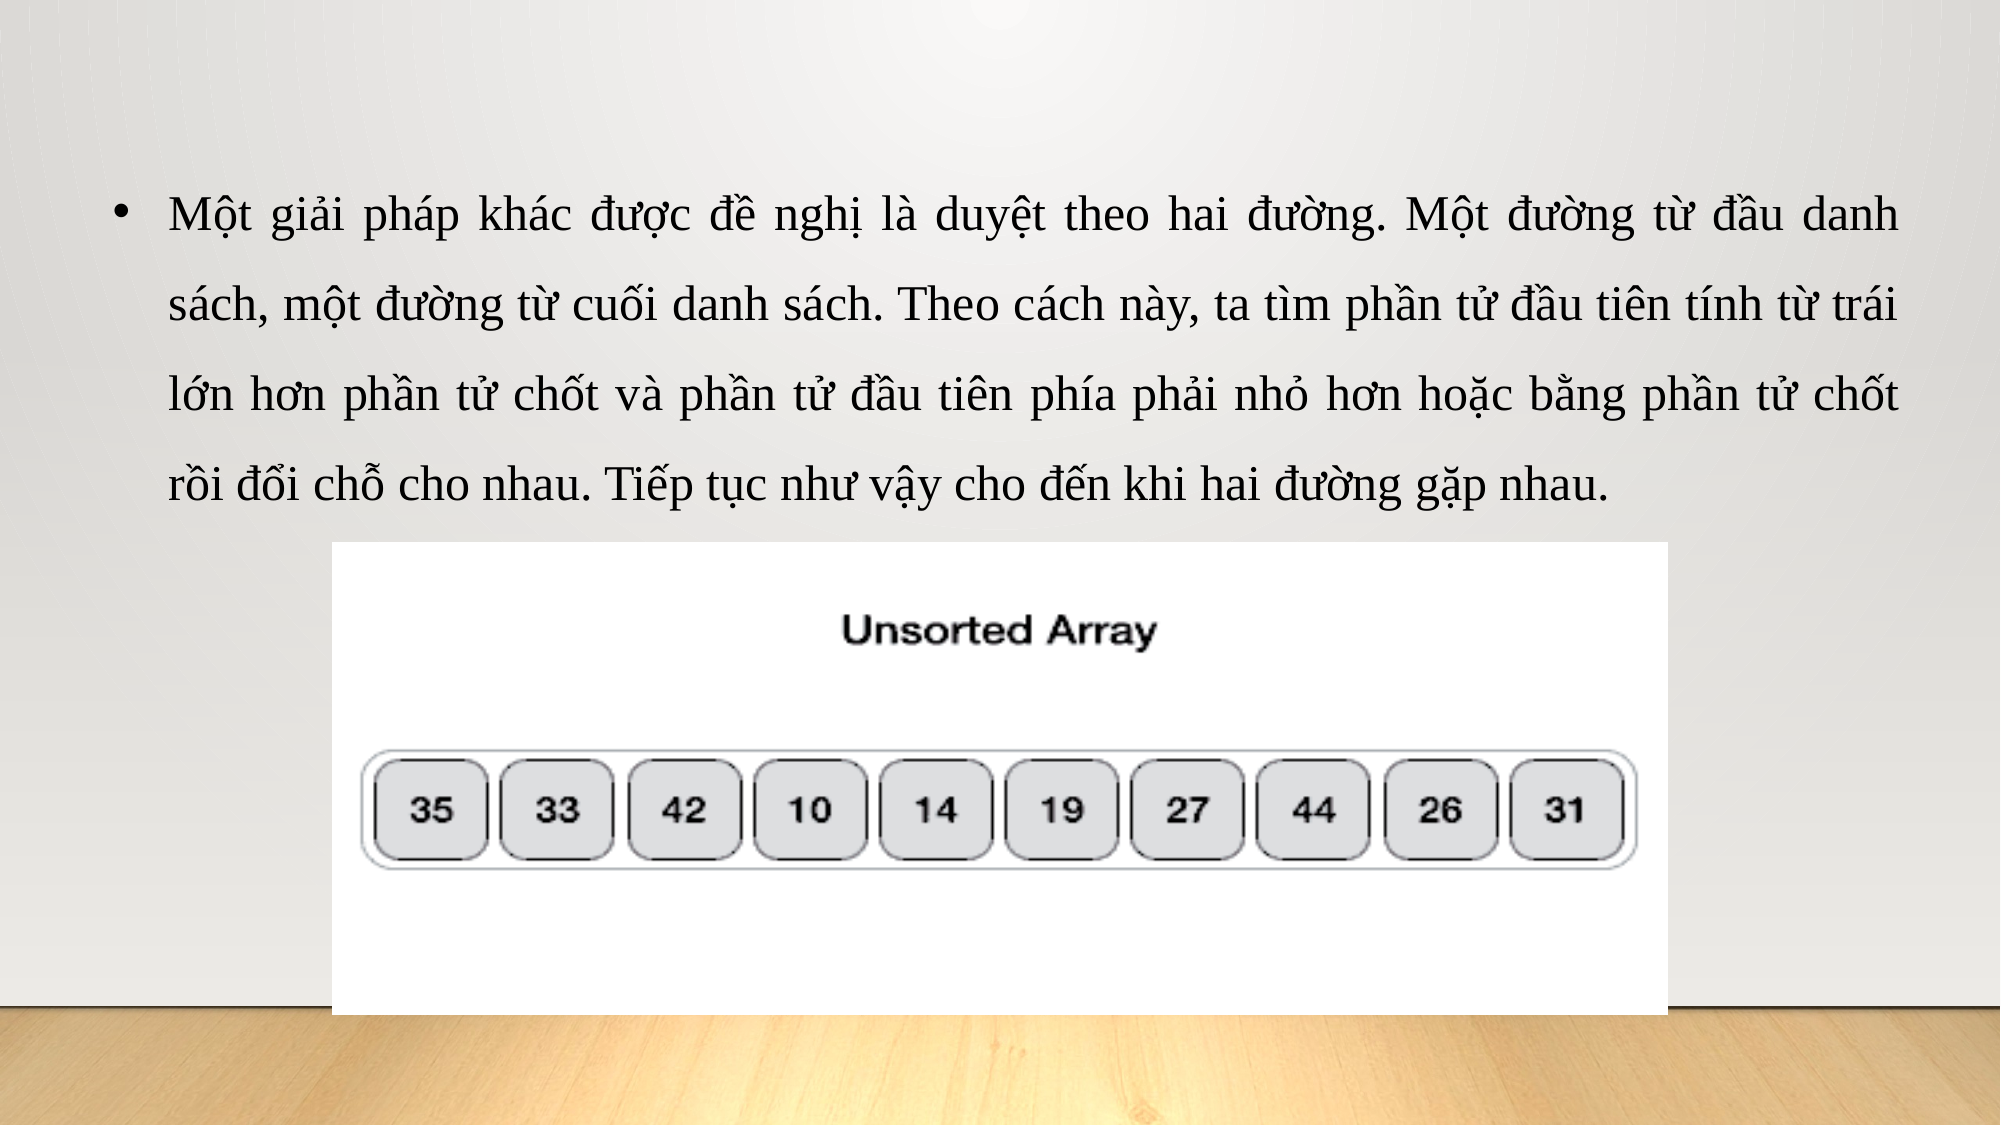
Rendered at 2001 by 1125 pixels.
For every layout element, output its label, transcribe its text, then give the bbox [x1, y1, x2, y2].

text_box Một giải pháp khác được đề nghị là duyệt theo hai đường. Một đường từ đầu danh sách, một đường từ cuối danh sách. Theo cách này, ta tìm phần tử đầu tiên tính từ trái lớn hơn phần tử chốt và phần tử đầu tiên phía phải nhỏ hơn hoặc bằng phần tử chốt rồi đổi chỗ cho nhau. Tiếp tục như vậy cho đến khi hai đường gặp nhau. [97, 143, 1916, 668]
picture [0, 542, 2000, 1125]
